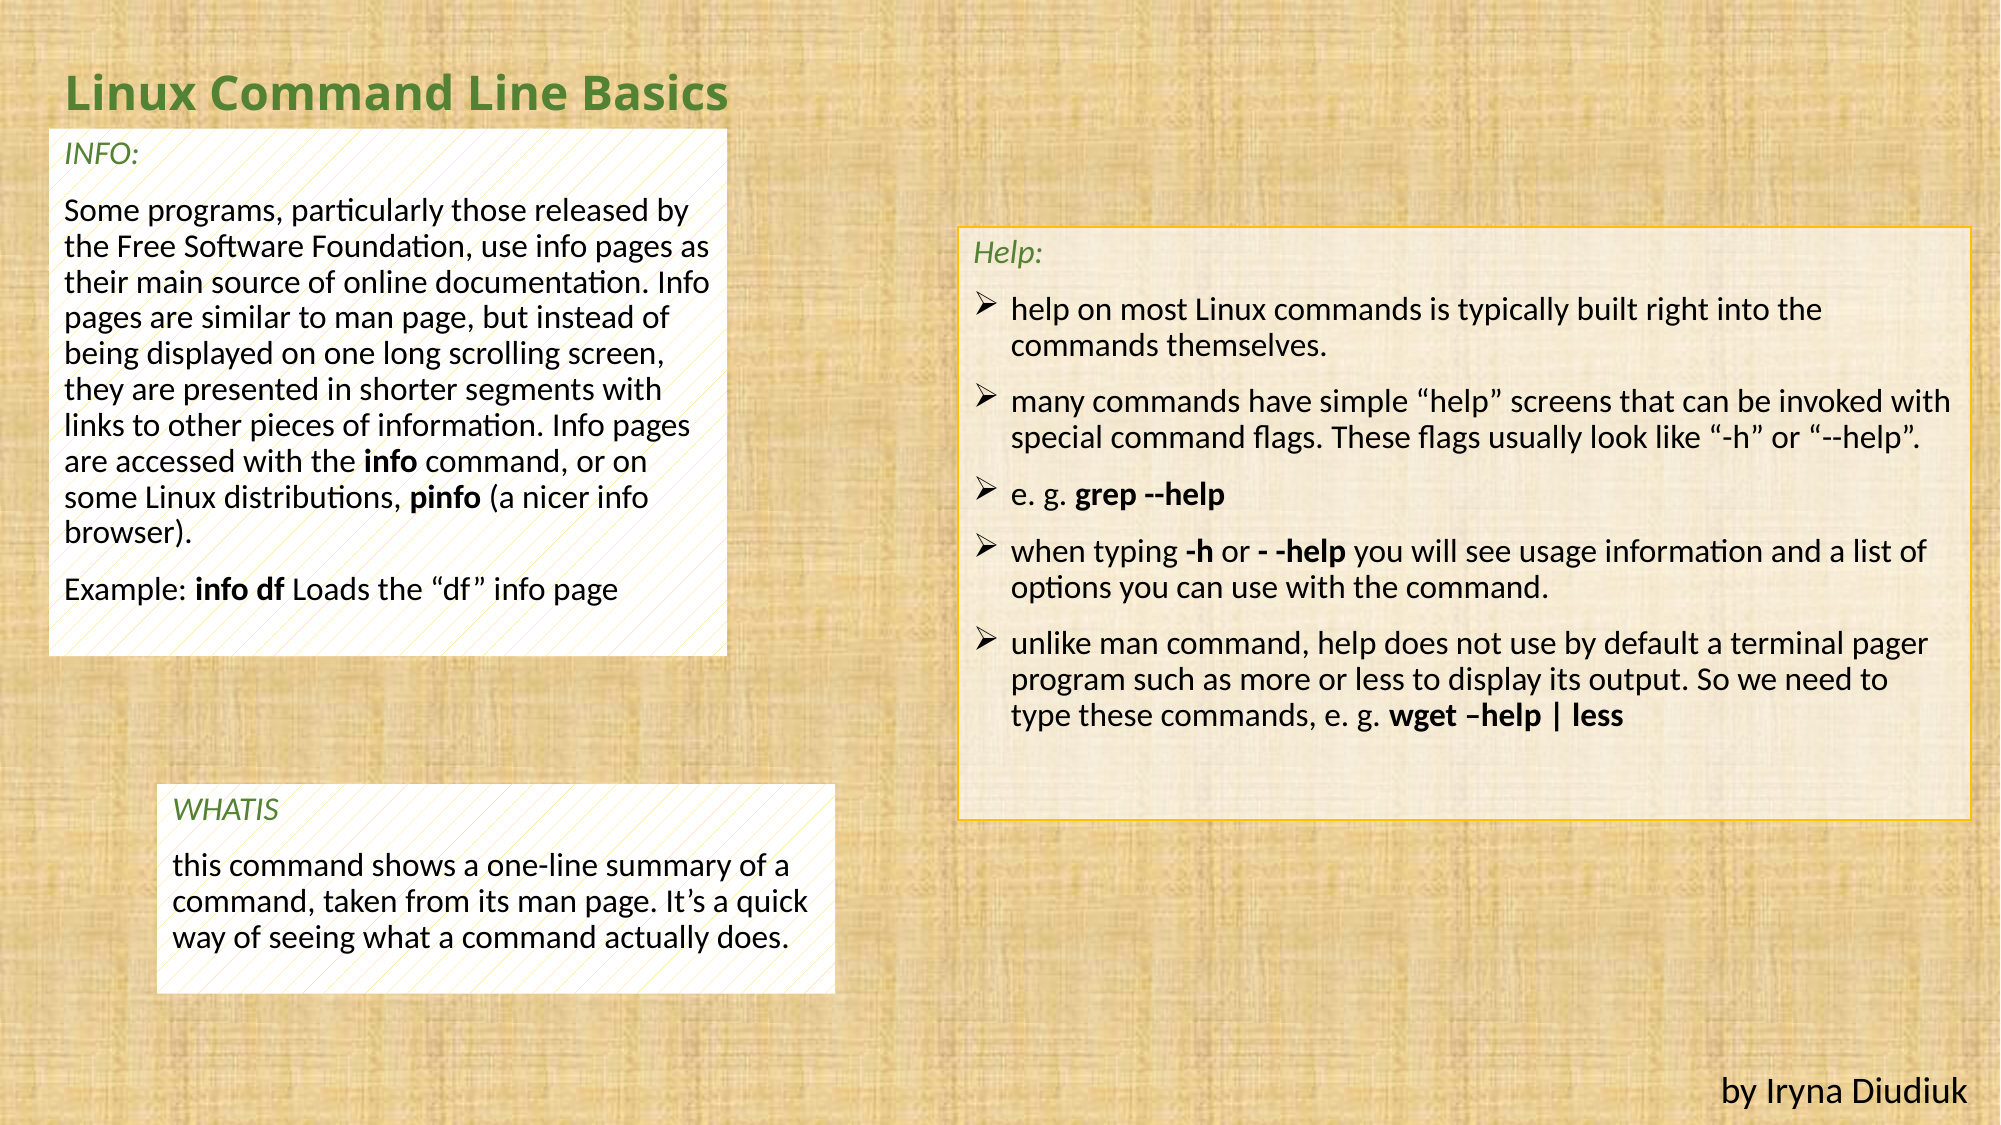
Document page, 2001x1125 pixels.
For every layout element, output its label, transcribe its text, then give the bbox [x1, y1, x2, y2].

text_box by Iryna Diudiuk [1705, 1058, 2000, 1118]
title Linux Command Line Basics [49, 13, 772, 129]
text_box WHATIS this command shows a one-line summary of a command, taken from its man page. It’s a quick way of seeing what a command actually does. [157, 784, 836, 994]
picture [0, 0, 2001, 1125]
list INFO: Some programs, particularly those released by the Free Software Foundation, use info pages as their main source of online documentation. Info pages are similar to man page, but instead of being displayed on one long scrolling screen, they are presented in shorter segments with links to other pieces of information. Info pages are accessed with the info command, or on some Linux distributions, pinfo (a nicer info browser). Example: info df Loads the “df” info page [49, 128, 728, 657]
list Help: help on most Linux commands is typically built right into the commands themselves. many commands have simple “help” screens that can be invoked with special command flags. These flags usually look like “-h” or “--help”. e. g. grep --help when typing -h or - -help you will see usage information and a list of options you can use with the command. unlike man command, help does not use by default a terminal pager program such as more or less to display its output. So we need to type these commands, e. g. wget –help | less [957, 226, 1972, 821]
